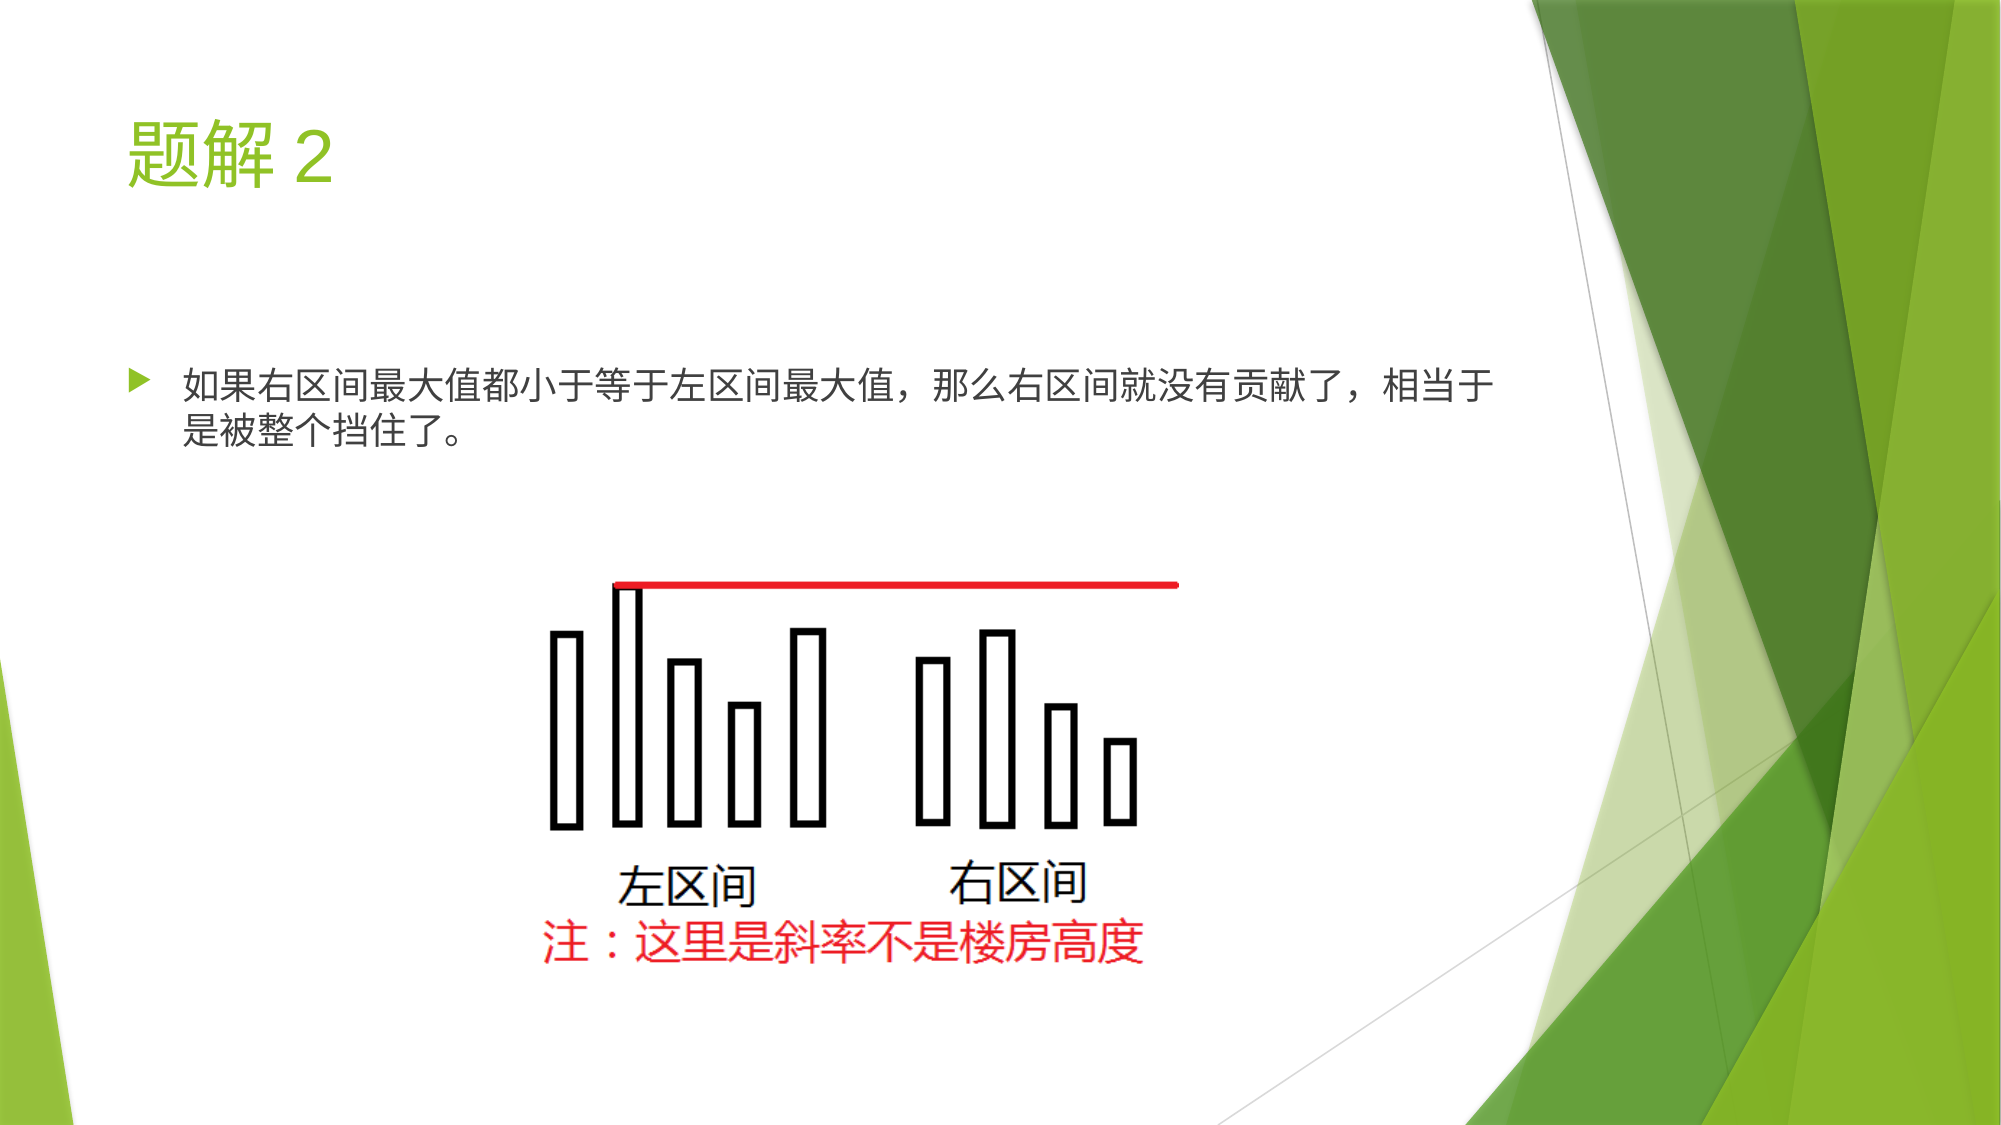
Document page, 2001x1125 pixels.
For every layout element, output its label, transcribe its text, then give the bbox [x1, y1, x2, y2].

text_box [532, 536, 1180, 974]
list 如果右区间最大值都小于等于左区间最大值，那么右区间就没有贡献了，相当于是被整个挡住了。 [111, 354, 1522, 992]
title 题解2 [111, 99, 1522, 317]
